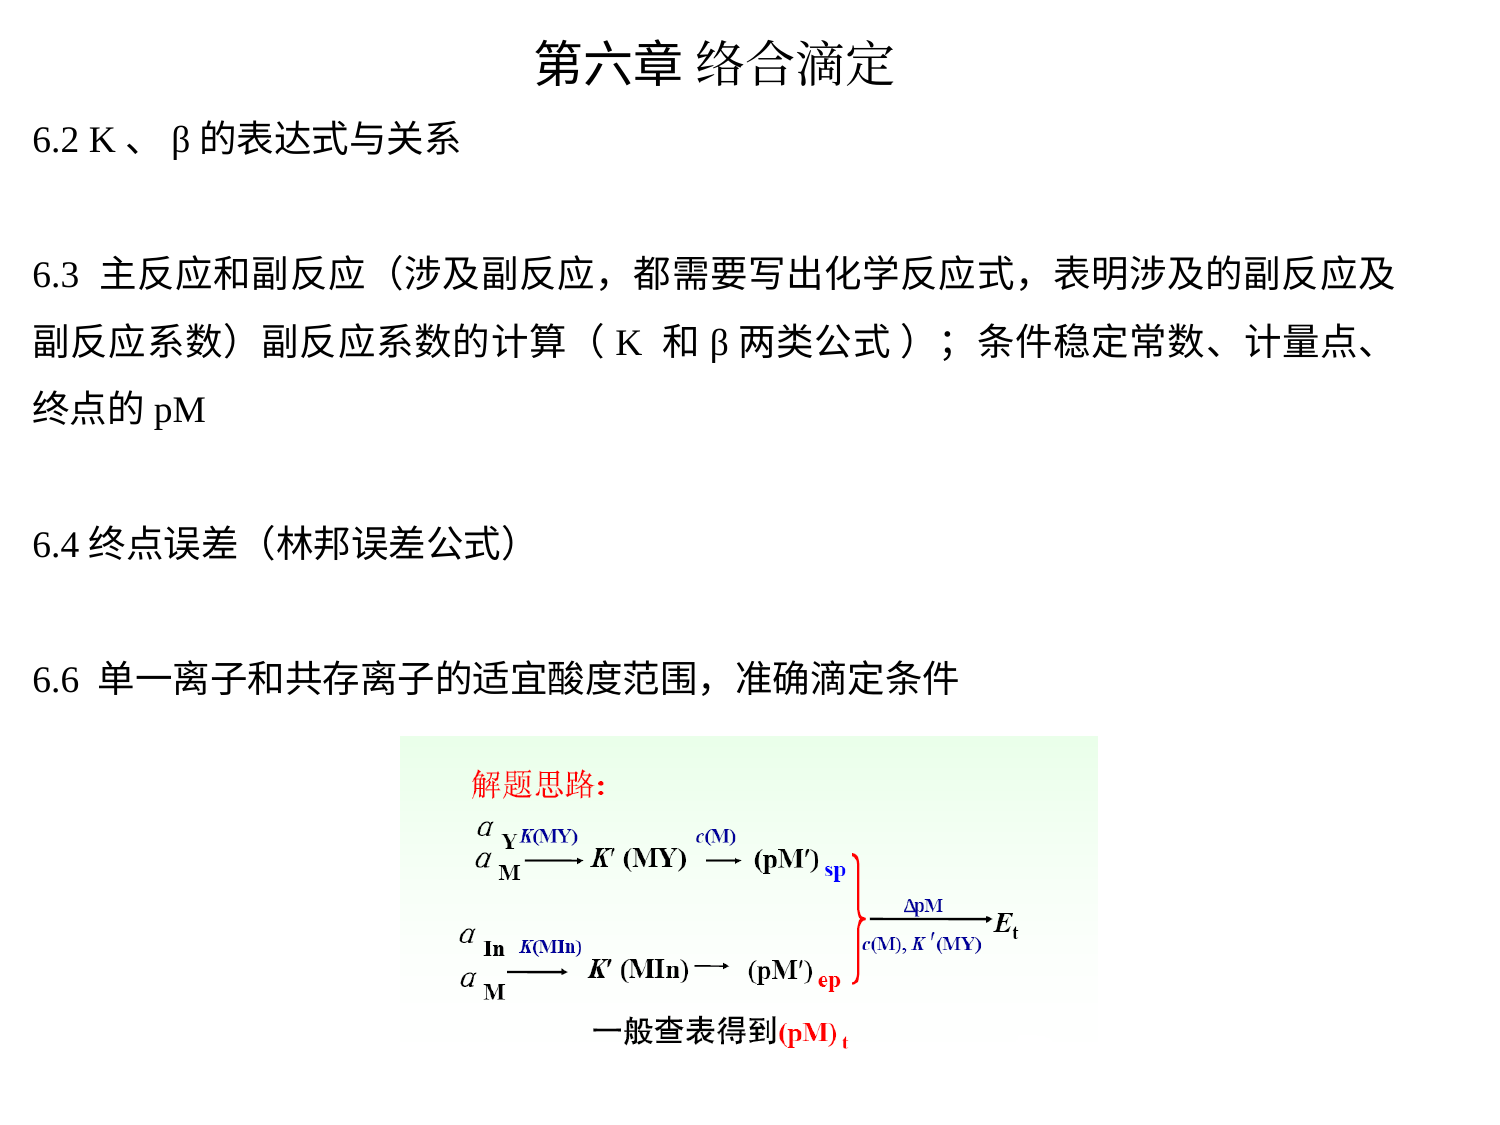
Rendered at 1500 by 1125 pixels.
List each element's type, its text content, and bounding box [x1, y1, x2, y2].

text_box 第六章 络合滴定 6.2 K、β的表达式与关系 6.3 主反应和副反应（涉及副反应，都需要写出化学反应式，表明涉及的副反应及副反应系数）副反应系数的计算（K 和β两类公式 ）；条件稳定常数、计量点、终点的pM 6.4终点误差（林邦误差公式） 6.6 单一离子和共存离子的适宜酸度范围，准确滴定条件 [17, 0, 1412, 708]
picture [400, 735, 1104, 1073]
